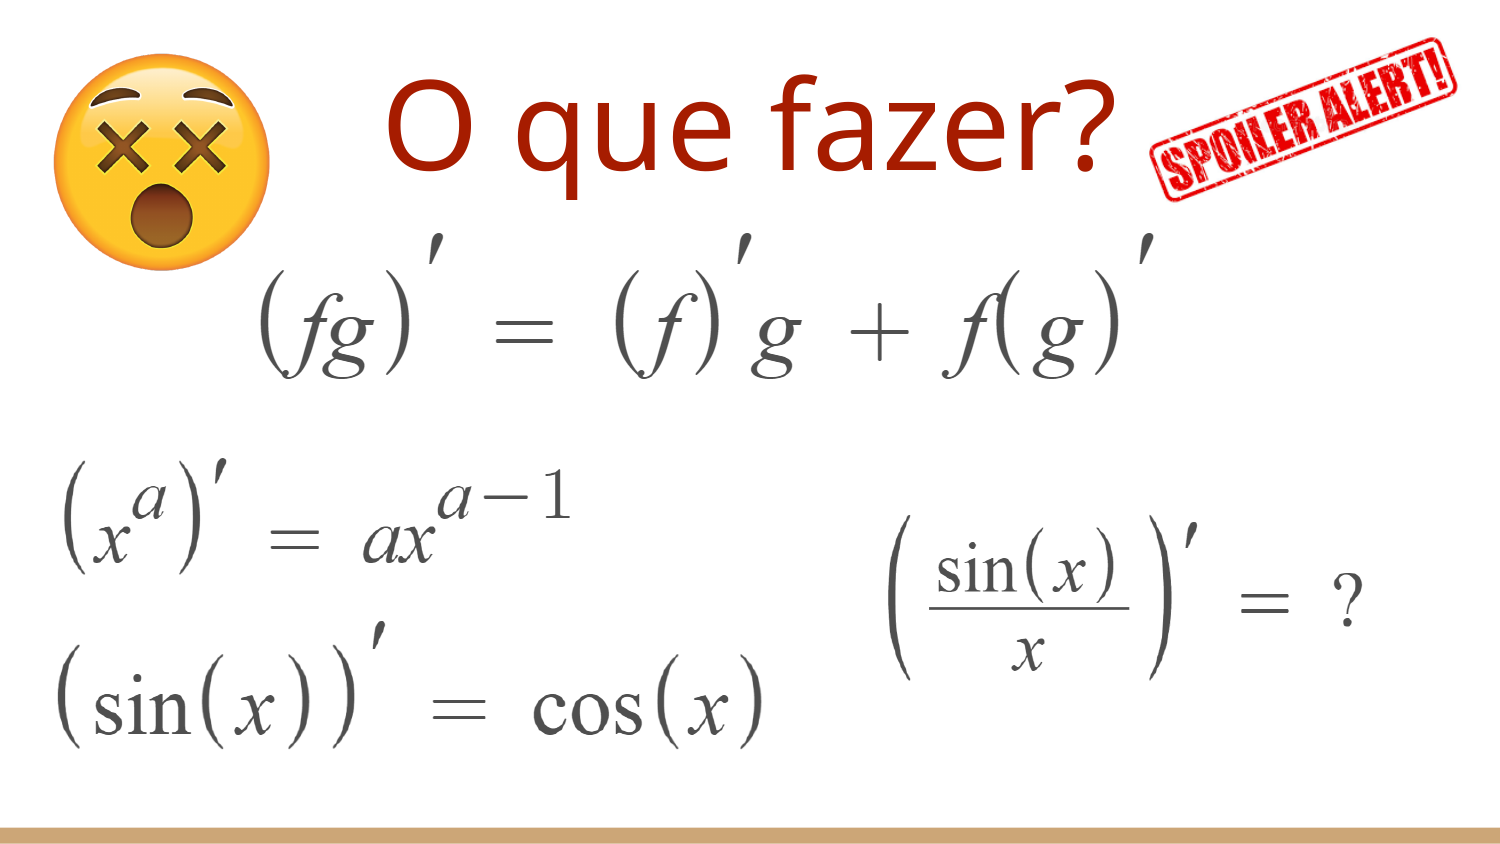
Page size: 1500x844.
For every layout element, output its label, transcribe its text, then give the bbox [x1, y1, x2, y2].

title O que fazer? [273, 51, 1135, 189]
picture [861, 492, 1379, 715]
picture [50, 19, 1467, 414]
picture [50, 436, 818, 780]
